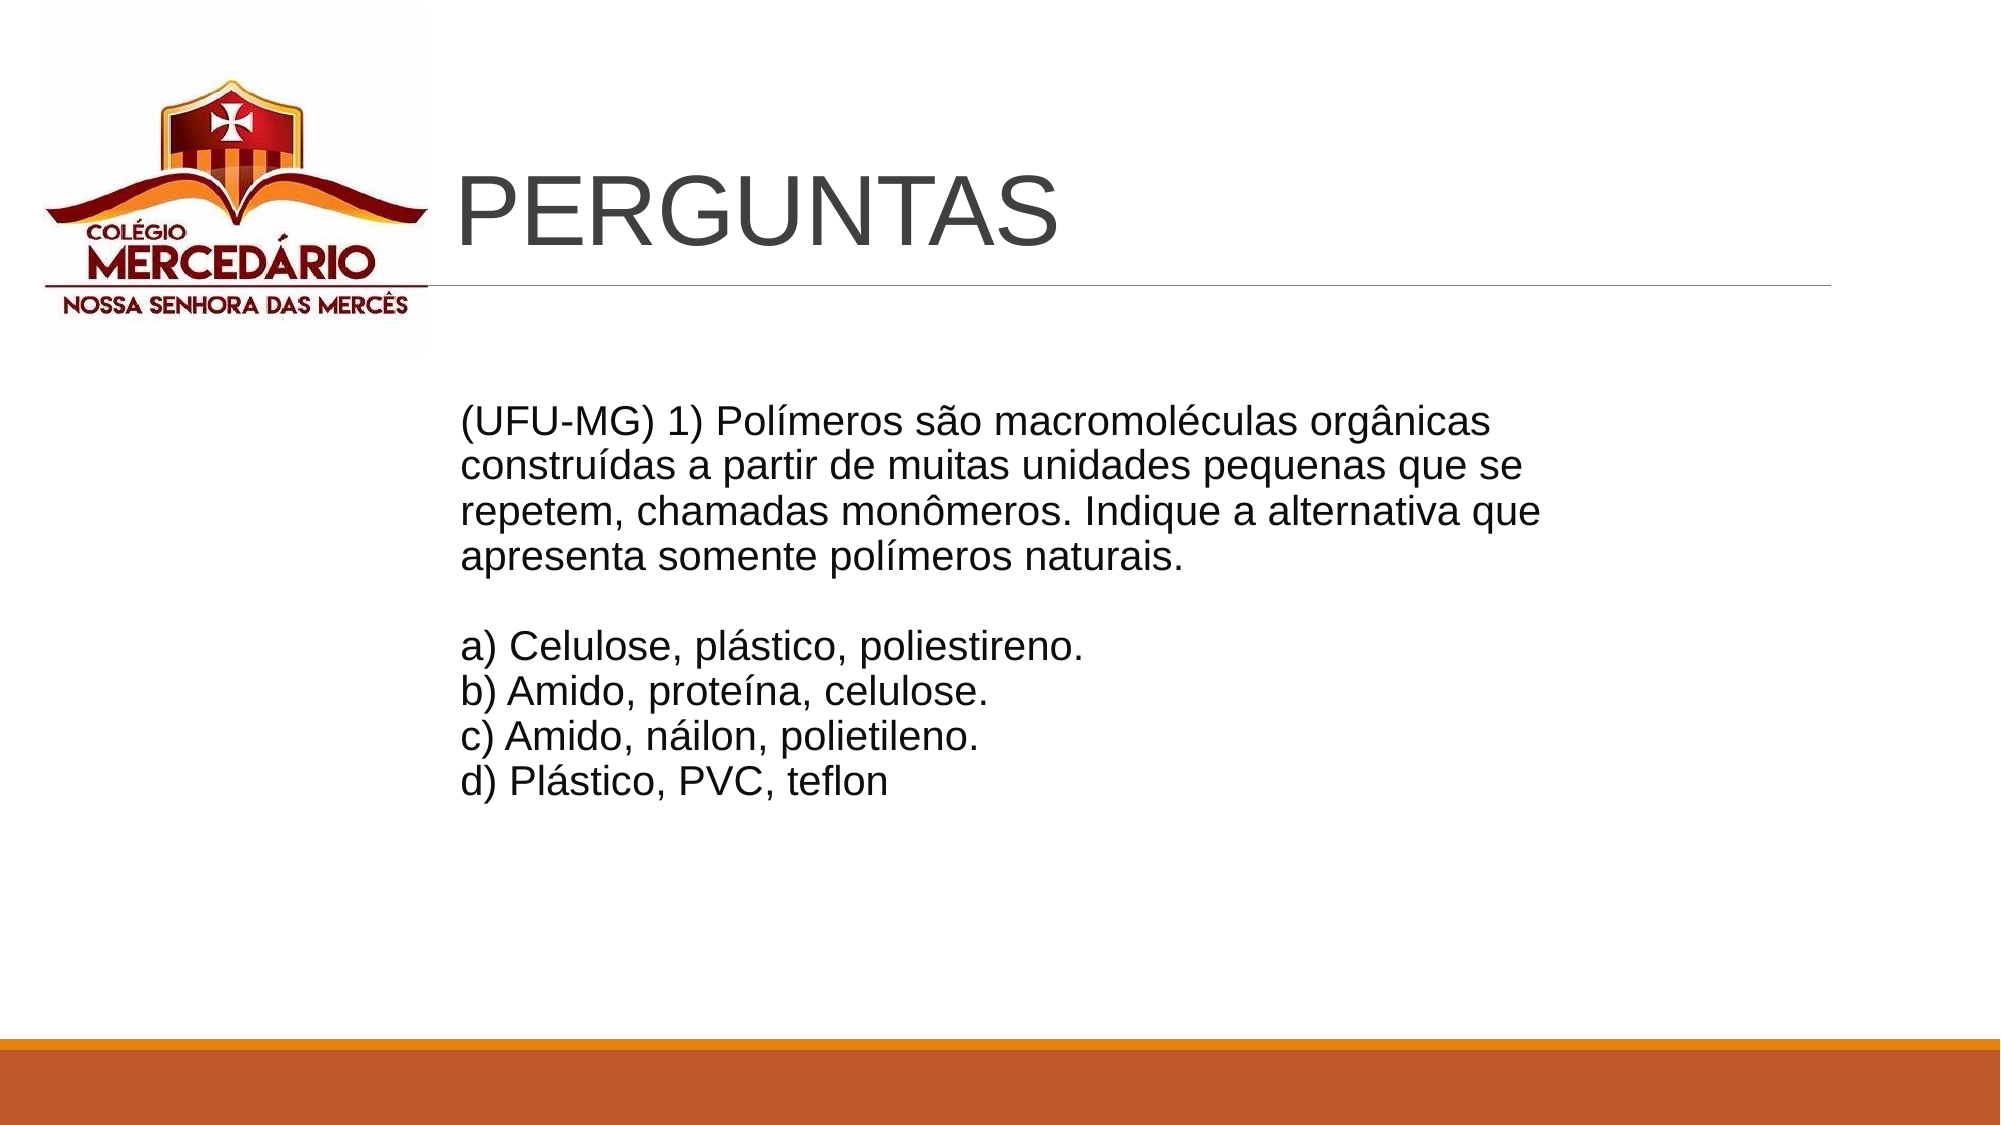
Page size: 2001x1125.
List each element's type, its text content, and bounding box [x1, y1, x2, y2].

title PERGUNTAS [439, 85, 1823, 274]
list (UFU-MG) 1) Polímeros são macromoléculas orgânicas construídas a partir de muitas unidades pequenas que se repetem, chamadas monômeros. Indique a alternativa que apresenta somente polímeros naturais. a) Celulose, plástico, poliestireno. b) Amido, proteína, celulose. c) Amido, náilon, polietileno. d) Plástico, PVC, teflon [427, 391, 1641, 913]
picture [42, 4, 428, 356]
